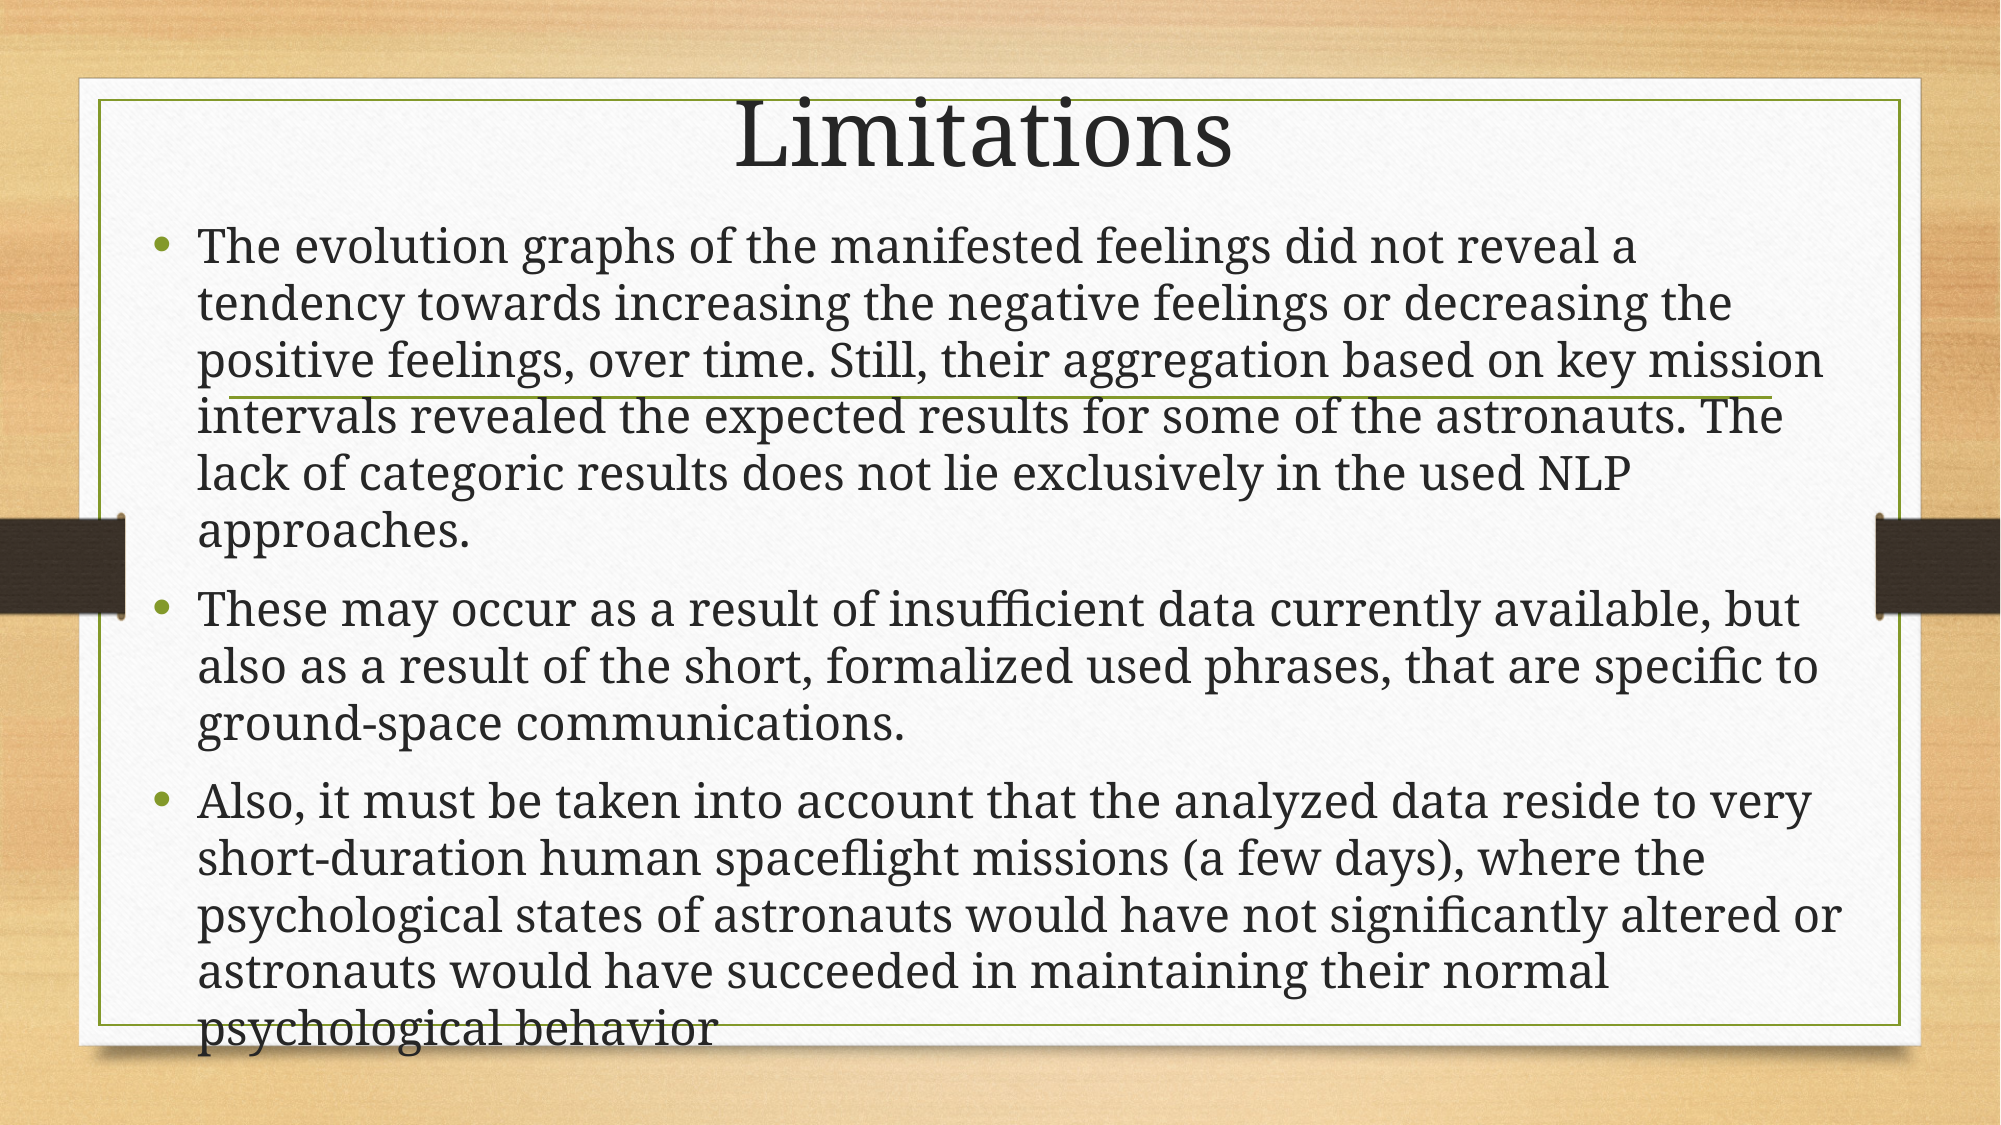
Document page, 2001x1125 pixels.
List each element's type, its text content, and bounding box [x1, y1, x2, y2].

list The evolution graphs of the manifested feelings did not reveal a tendency towards increasing the negative feelings or decreasing the positive feelings, over time. Still, their aggregation based on key mission intervals revealed the expected results for some of the astronauts. The lack of categoric results does not lie exclusively in the used NLP approaches. These may occur as a result of insufficient data currently available, but also as a result of the short, formalized used phrases, that are specific to ground-space communications. Also, it must be taken into account that the analyzed data reside to very short-duration human spaceflight missions (a few days), where the psychological states of astronauts would have not significantly altered or astronauts would have succeeded in maintaining their normal psychological behavior [137, 208, 1863, 1064]
picture [0, 0, 2001, 1125]
title Limitations [196, 22, 1772, 208]
